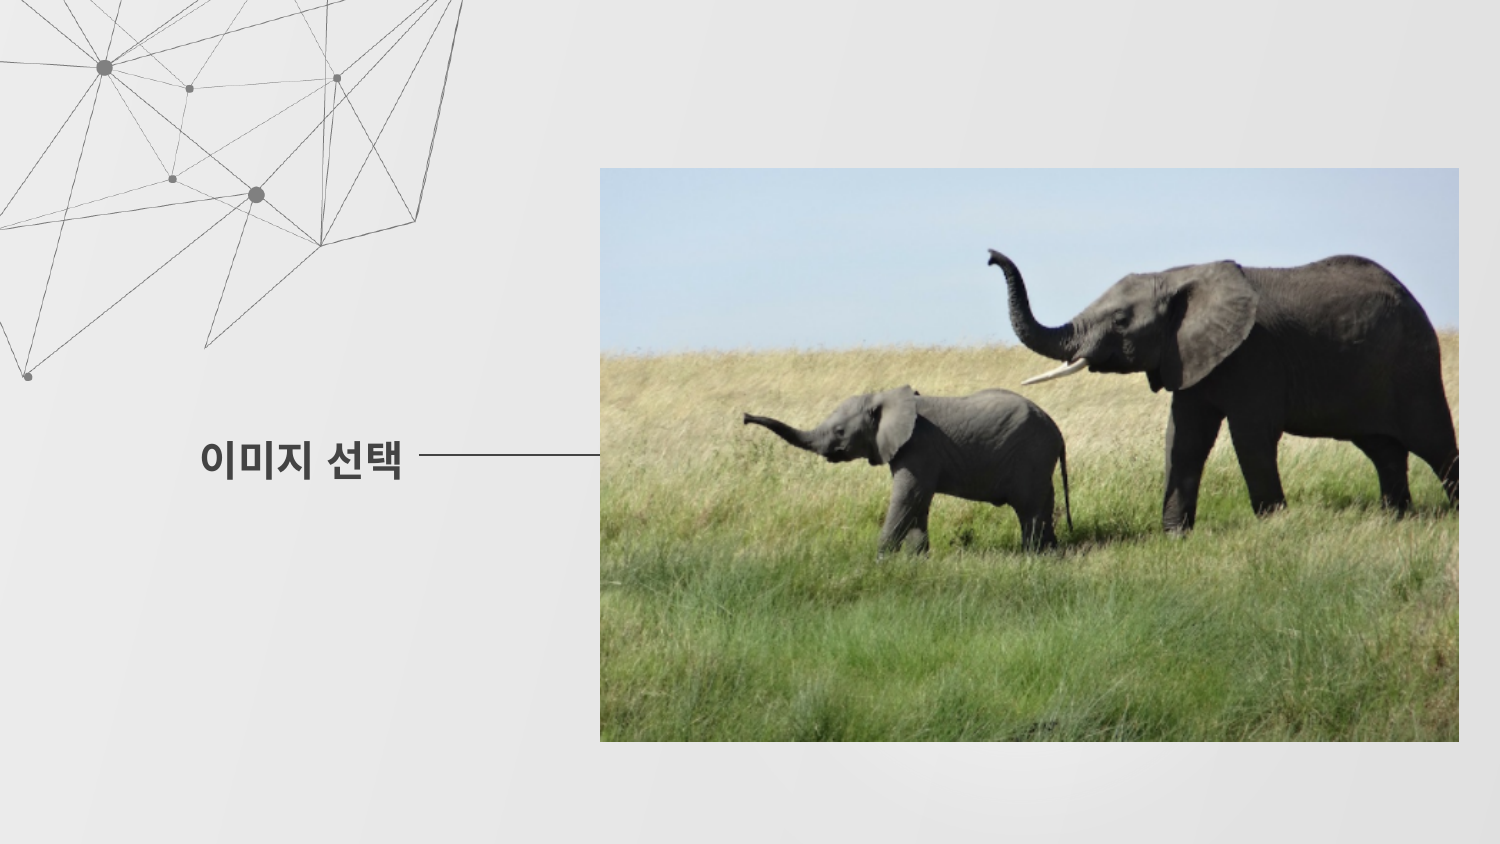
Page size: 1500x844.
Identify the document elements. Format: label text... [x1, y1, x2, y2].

picture [0, 0, 1500, 844]
title 이미지 선택 [118, 410, 419, 500]
